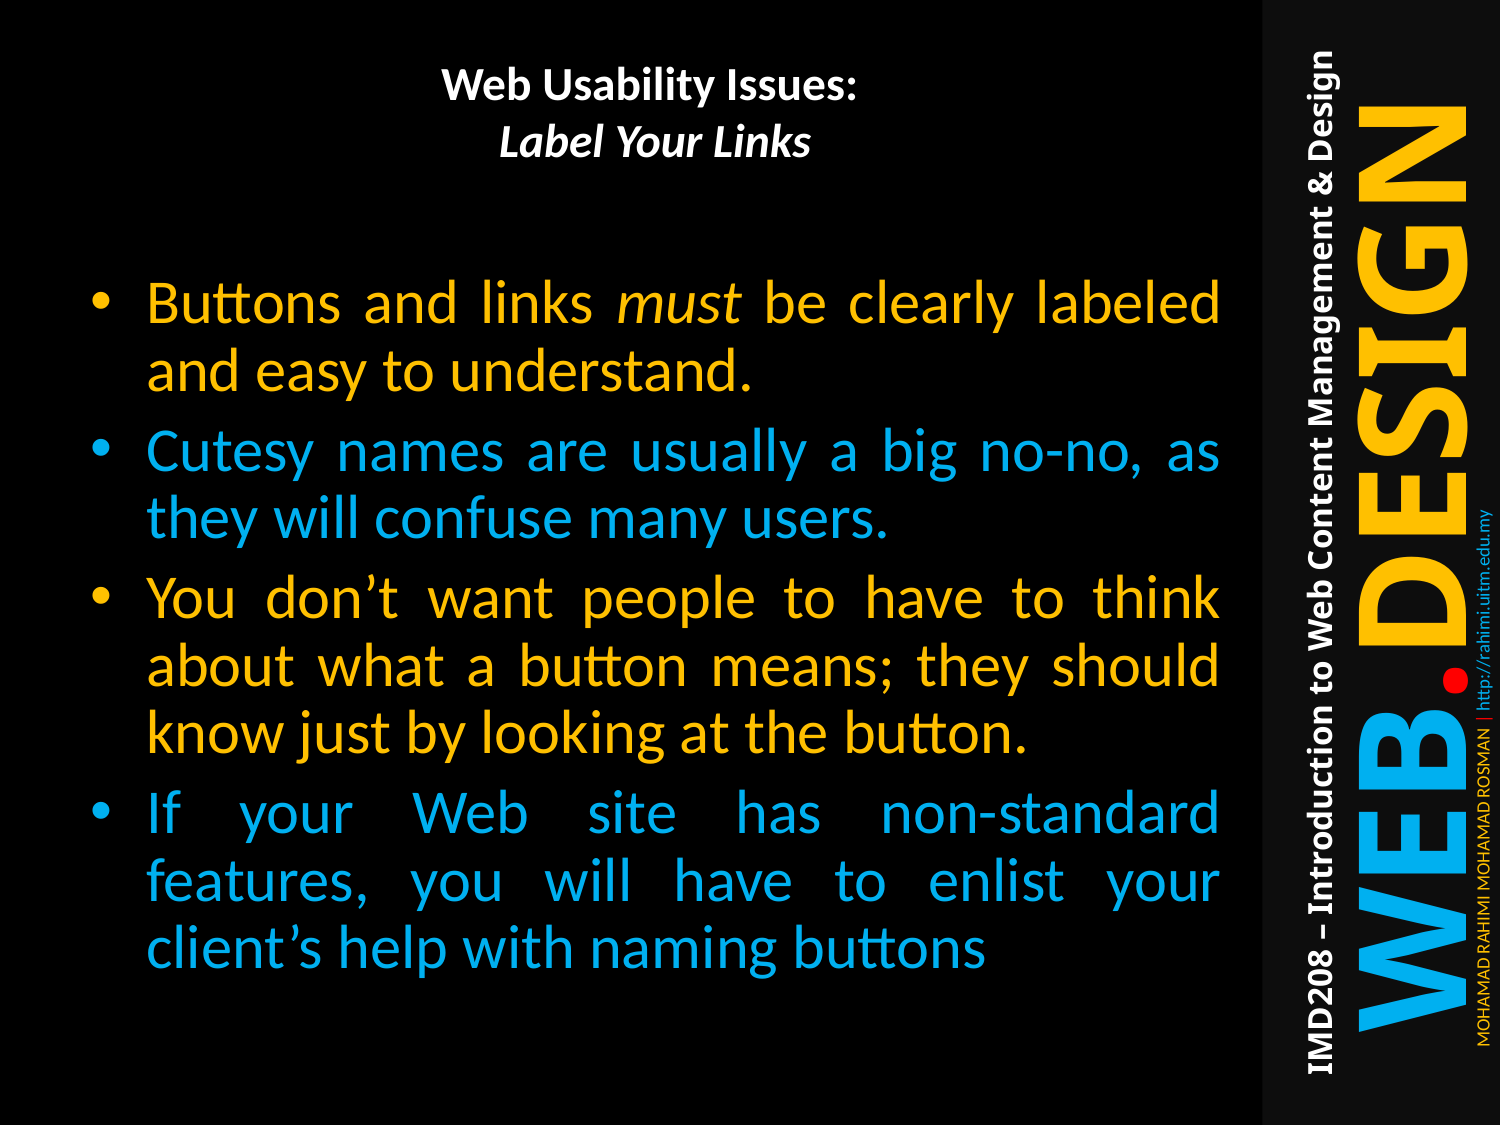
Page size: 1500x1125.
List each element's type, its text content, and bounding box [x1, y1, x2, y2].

list Buttons and links must be clearly labeled and easy to understand. Cutesy names are usually a big no-no, as they will confuse many users. You don’t want people to have to think about what a button means; they should know just by looking at the button. If your Web site has non-standard features, you will have to enlist your client’s help with naming buttons [75, 262, 1238, 1005]
title Web Usability Issues: Label Your Links [75, 45, 1225, 233]
